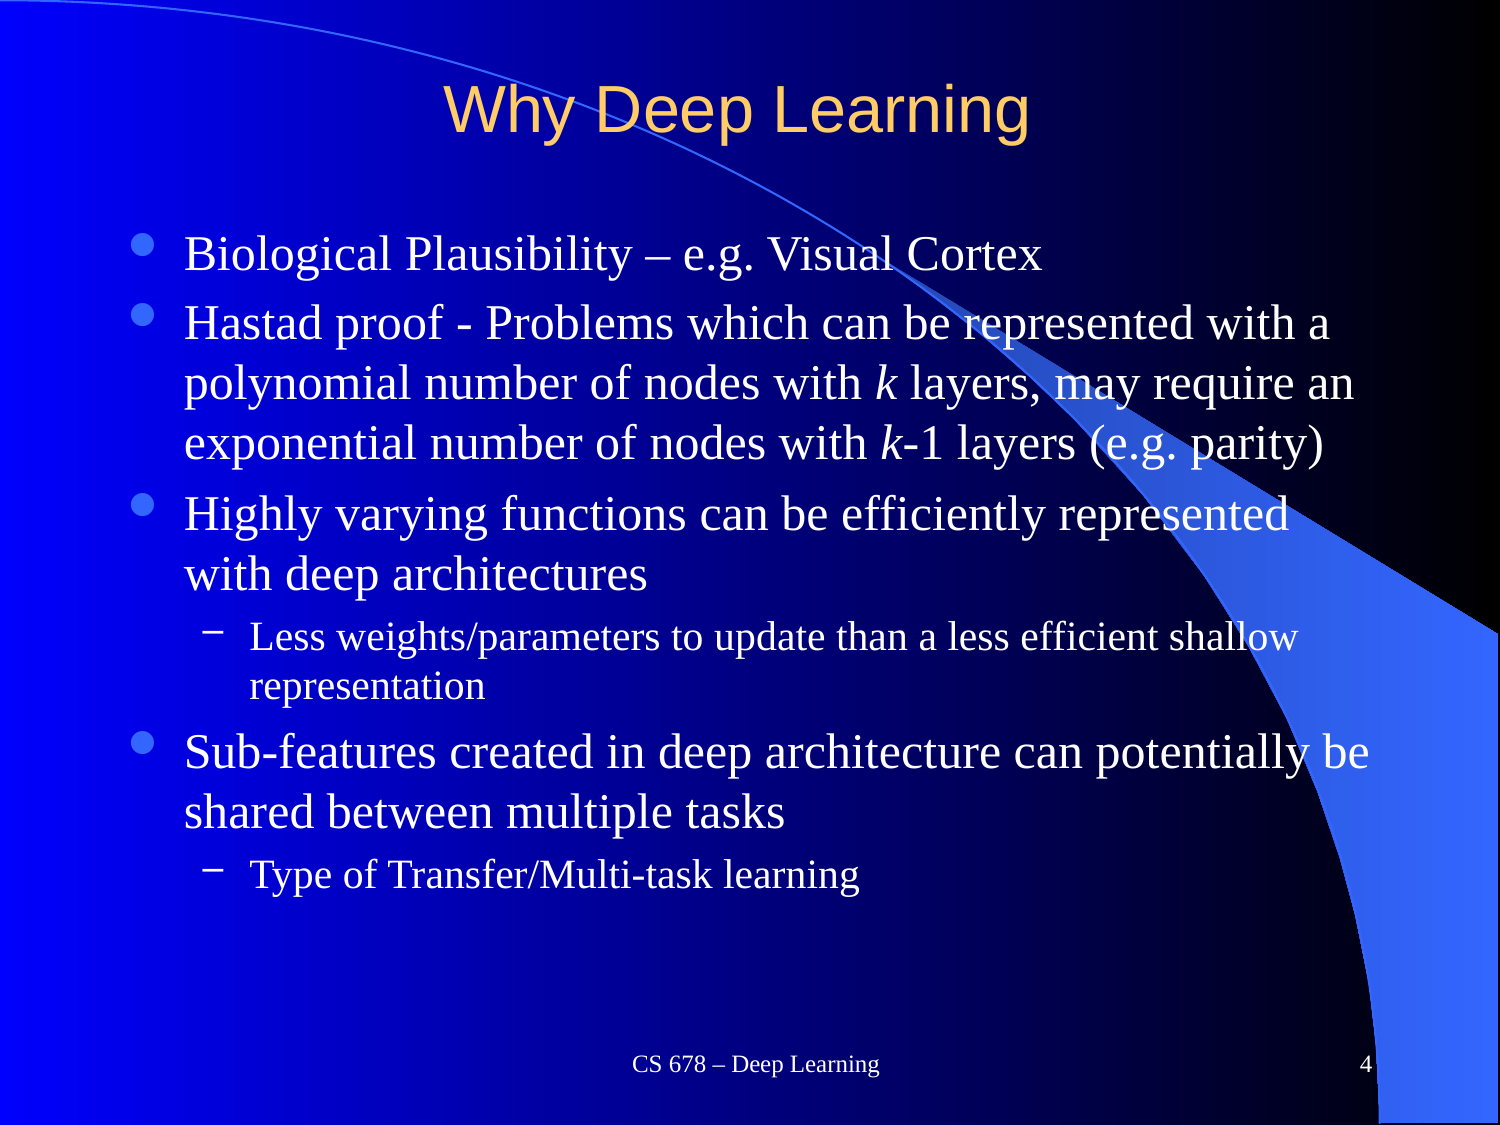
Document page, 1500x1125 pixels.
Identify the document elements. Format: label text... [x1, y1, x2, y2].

slide_number 4 [1074, 1024, 1388, 1101]
footer CS 678 – Deep Learning [474, 1024, 1038, 1101]
list Biological Plausibility – e.g. Visual Cortex Hastad proof - Problems which can be represented with a polynomial number of nodes with k layers, may require an exponential number of nodes with k-1 layers (e.g. parity) Highly varying functions can be efficiently represented with deep architectures Less weights/parameters to update than a less efficient shallow representation Sub-features created in deep architecture can potentially be shared between multiple tasks Type of Transfer/Multi-task learning [112, 212, 1388, 1001]
title Why Deep Learning [99, 37, 1376, 176]
